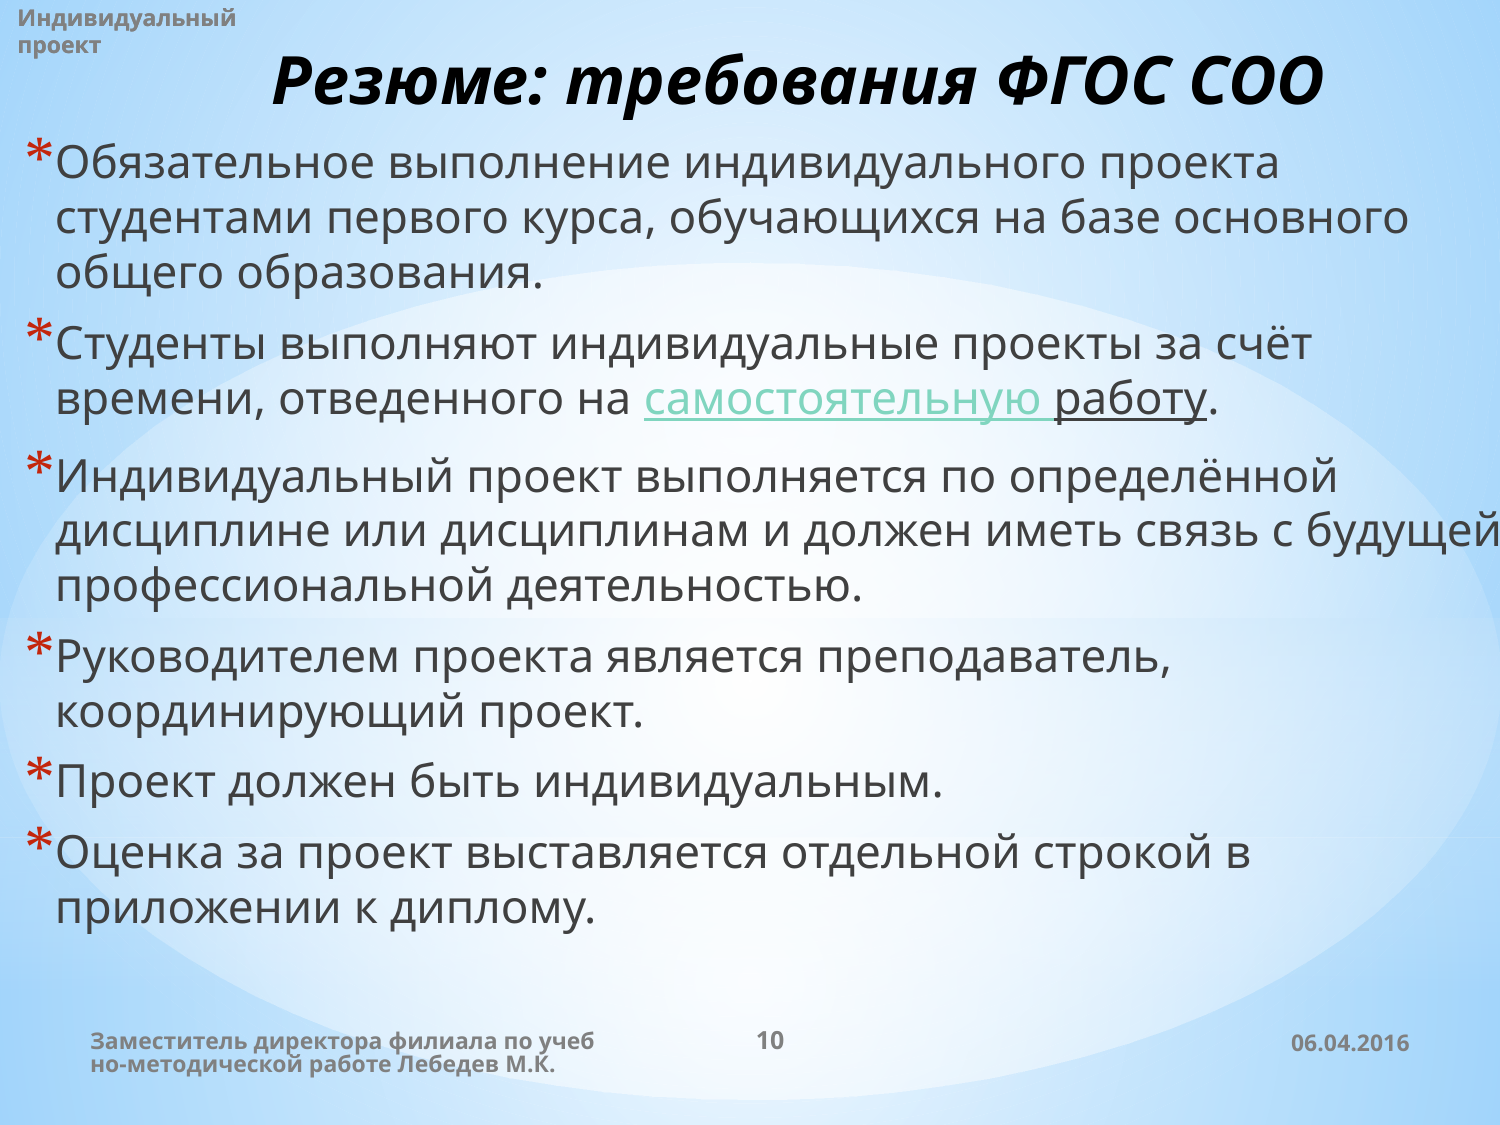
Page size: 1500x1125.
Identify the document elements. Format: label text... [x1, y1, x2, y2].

footer Заместитель директора филиала по учебно-методической работе Лебедев М.К. [75, 1012, 625, 1073]
slide_number 10 [620, 1011, 921, 1072]
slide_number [1012, 1012, 1425, 1073]
text_box Индивидуальный проект [2, 1, 313, 62]
title Резюме: требования ФГОС СОО [163, 30, 1436, 137]
list Обязательное выполнение индивидуального проекта студентами первого курса, обучающихся на базе основного общего образования. Студенты выполняют индивидуальные проекты за счёт времени, отведенного на самостоятельную работу. Индивидуальный проект выполняется по определённой дисциплине или дисциплинам и должен иметь связь с будущей профессиональной деятельностью. Руководителем проекта является преподаватель, координирующий проект. Проект должен быть индивидуальным. Оценка за проект выставляется отдельной строкой в приложении к диплому. [2, 125, 1500, 965]
